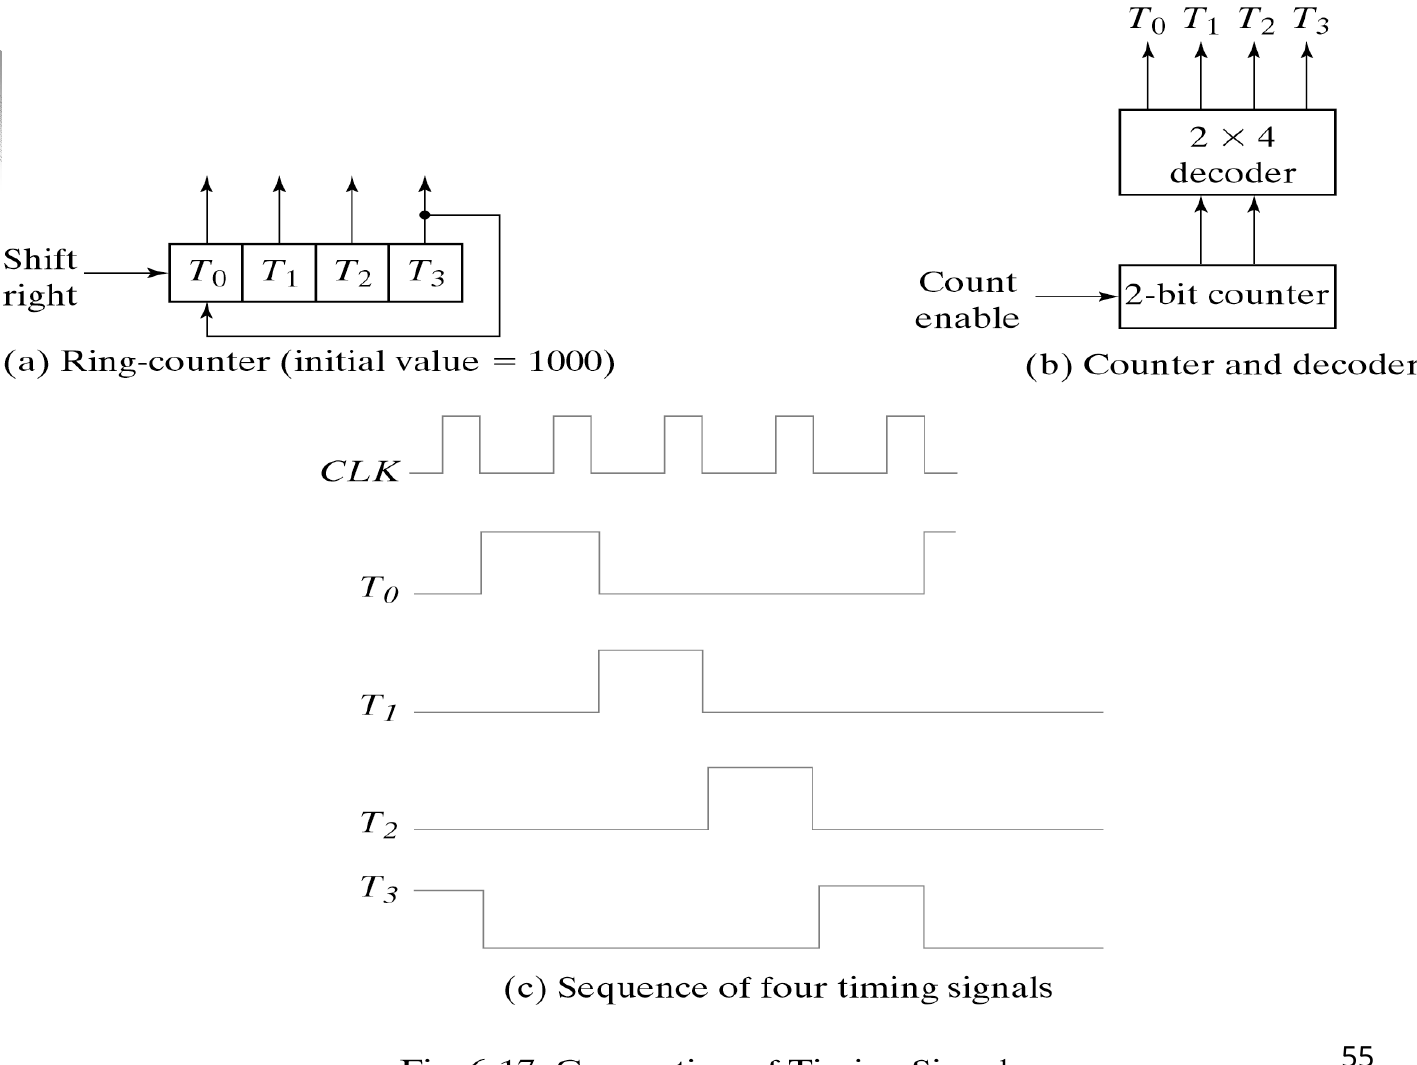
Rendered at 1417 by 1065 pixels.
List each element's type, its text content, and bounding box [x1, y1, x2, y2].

text_box [2, 0, 1417, 1065]
slide_number 32 [1334, 1035, 1380, 1065]
